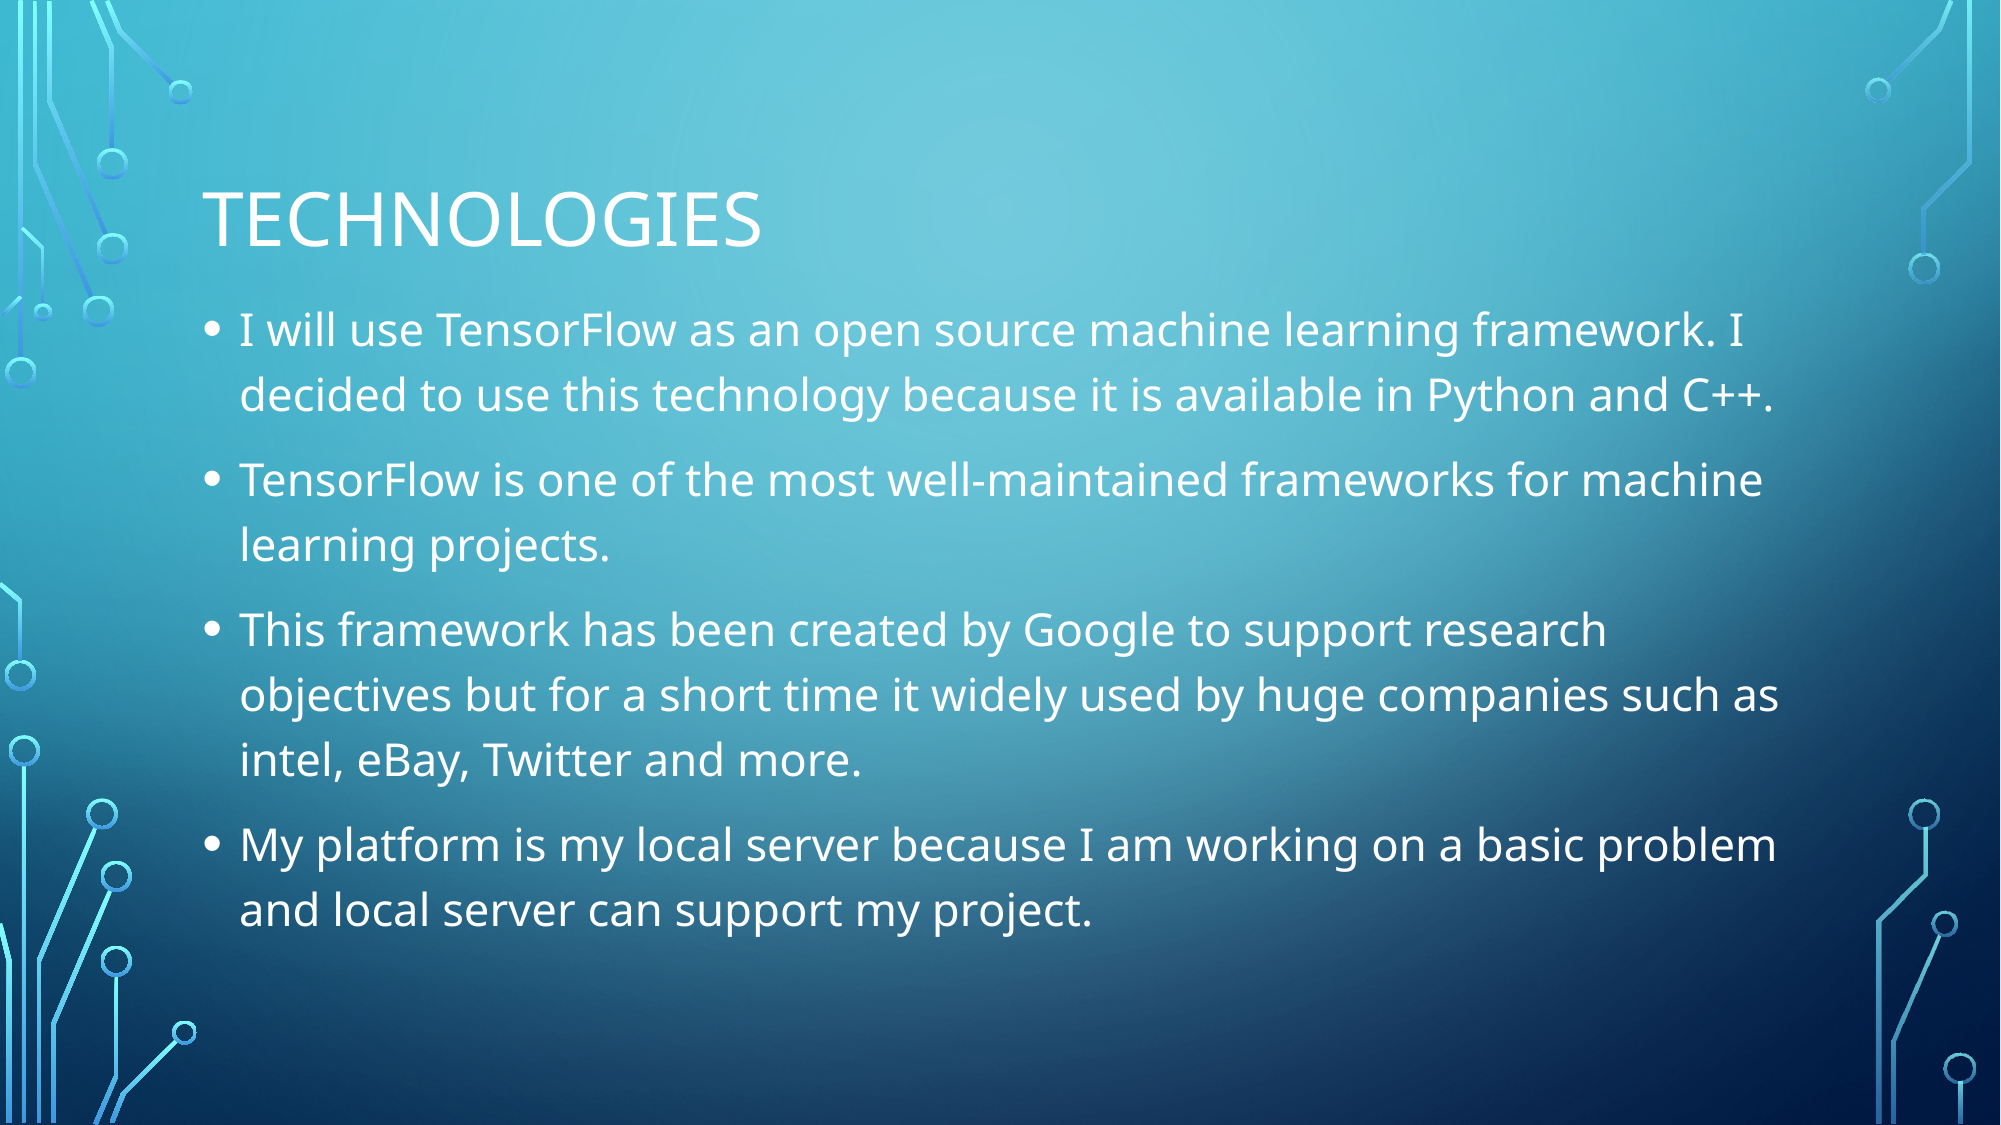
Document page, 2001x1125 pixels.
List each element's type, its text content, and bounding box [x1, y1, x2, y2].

list I will use TensorFlow as an open source machine learning framework. I decided to use this technology because it is available in Python and C++. TensorFlow is one of the most well-maintained frameworks for machine learning projects. This framework has been created by Google to support research objectives but for a short time it widely used by huge companies such as intel, eBay, Twitter and more. My platform is my local server because I am working on a basic problem and local server can support my project. [187, 282, 1813, 950]
title technologies [187, 101, 1813, 282]
